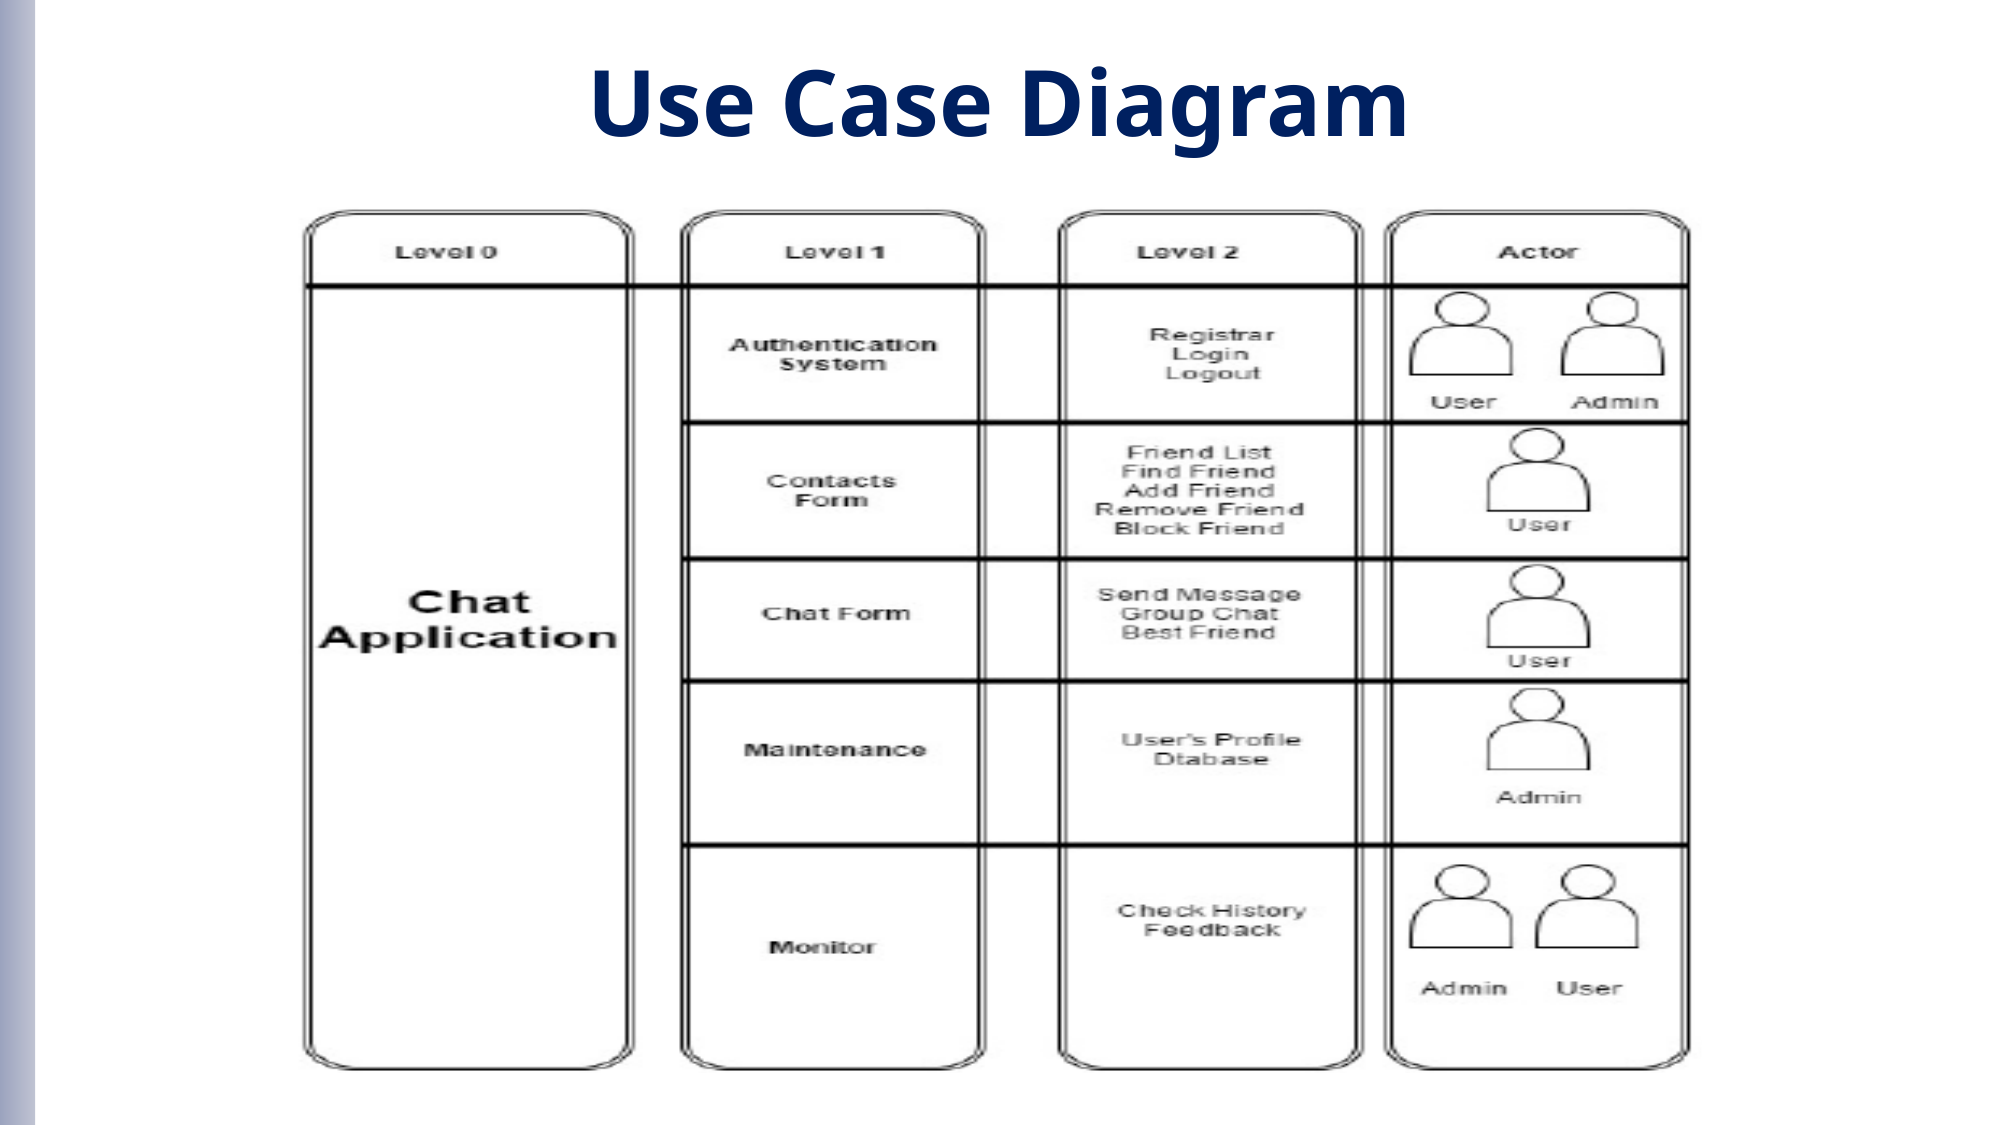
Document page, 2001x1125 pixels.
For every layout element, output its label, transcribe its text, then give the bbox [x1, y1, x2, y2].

picture [298, 207, 1702, 1073]
title Use Case Diagram [519, 29, 1481, 184]
text_box [0, 0, 36, 1125]
